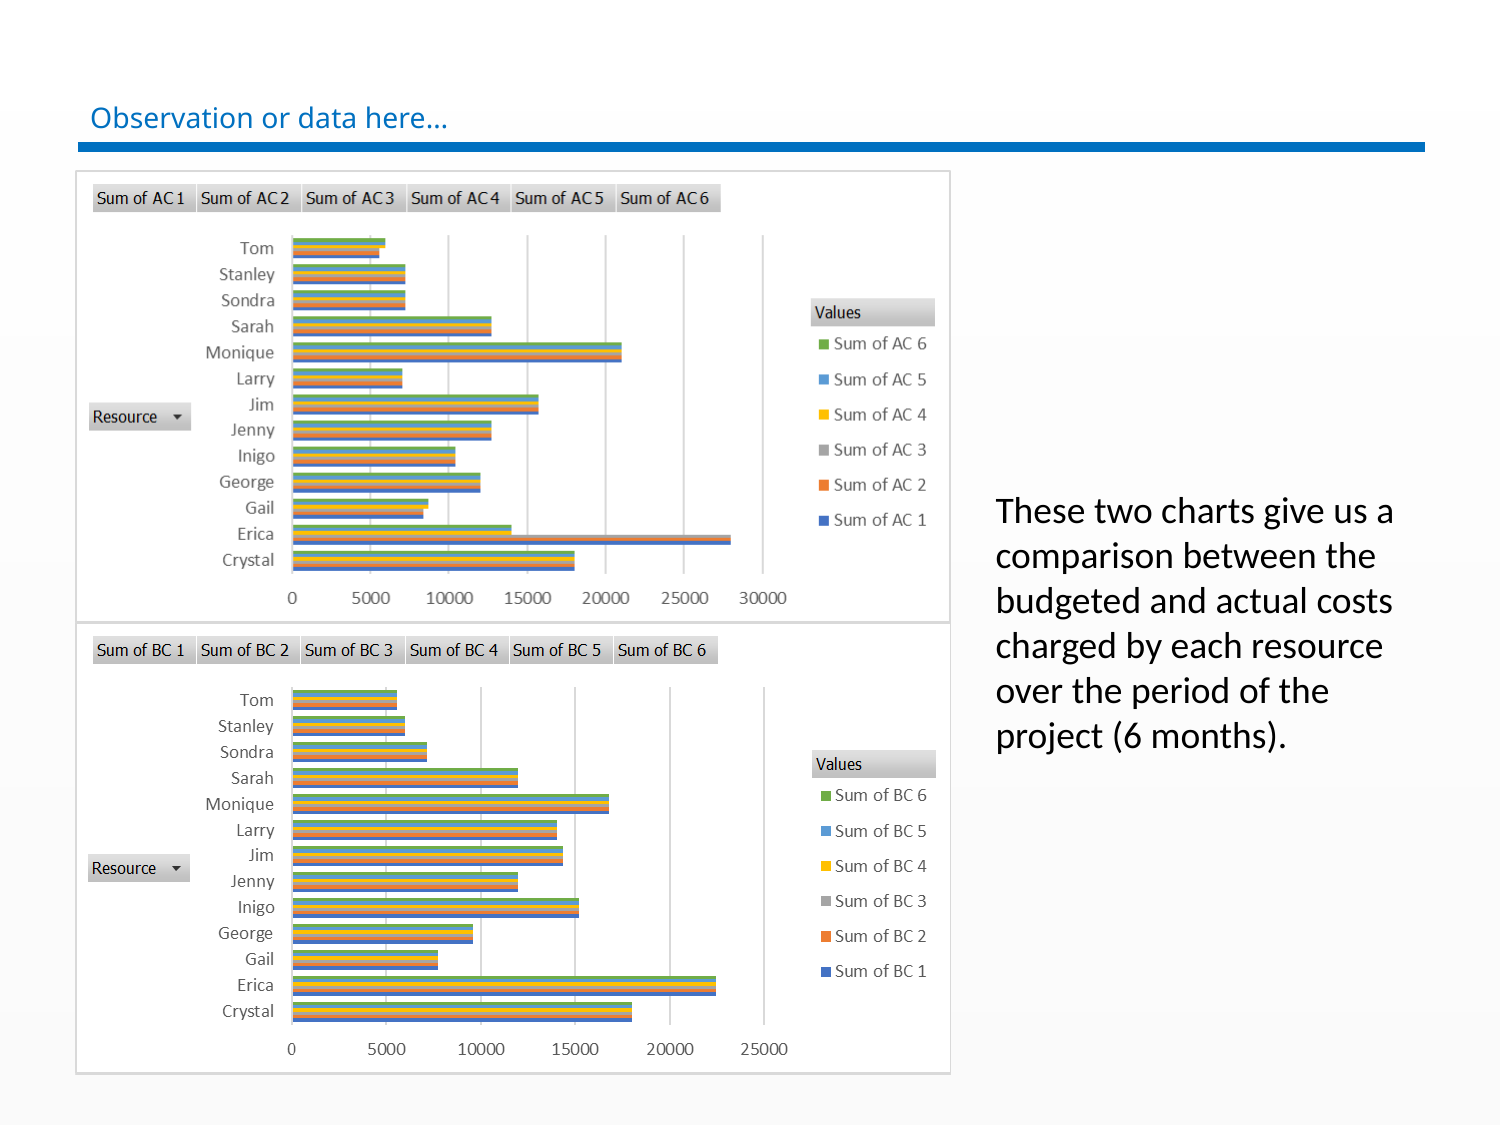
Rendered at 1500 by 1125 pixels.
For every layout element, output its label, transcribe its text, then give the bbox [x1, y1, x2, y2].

picture [74, 170, 951, 1075]
title Observation or data here… [75, 96, 1425, 143]
text_box These two charts give us a comparison between the budgeted and actual costs charged by each resource over the period of the project (6 months). [980, 478, 1412, 764]
